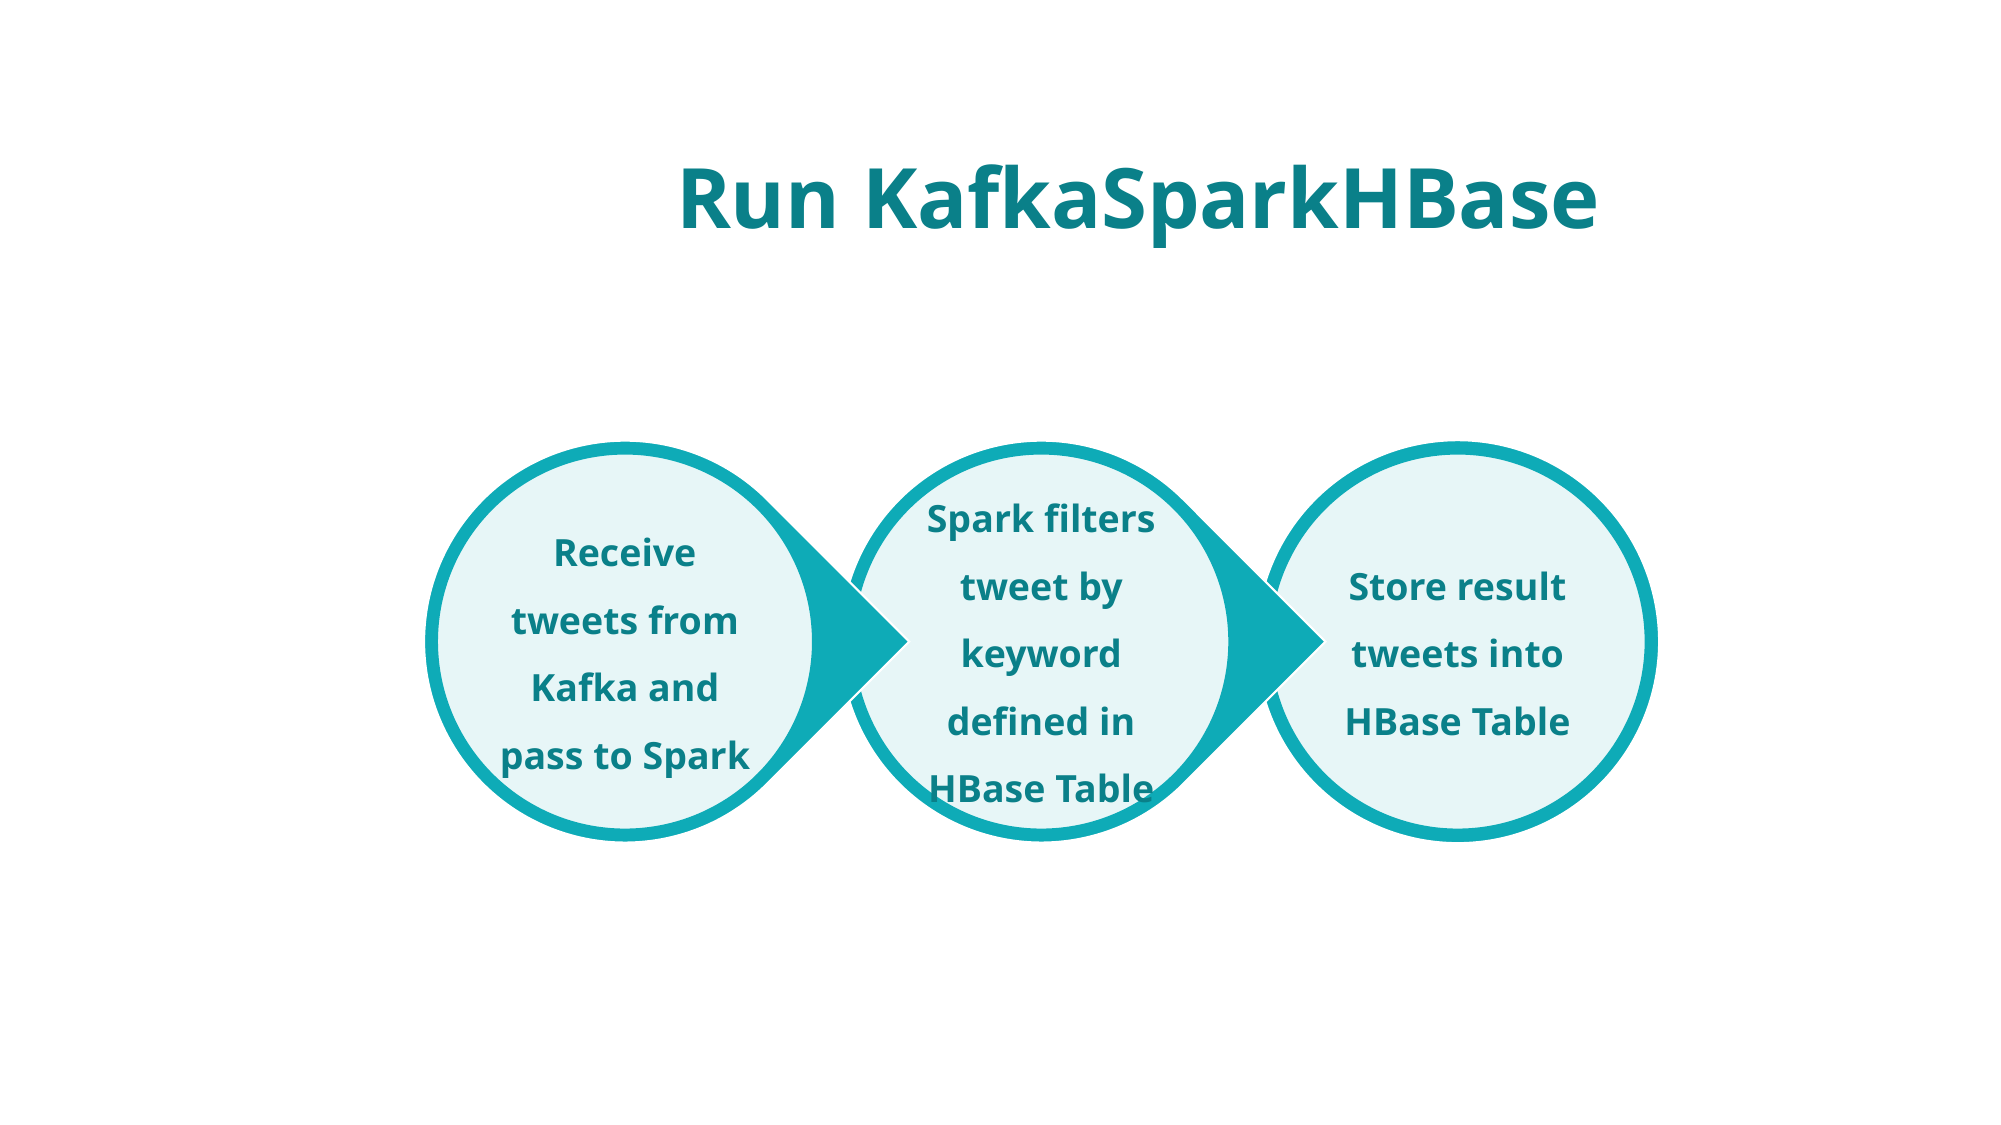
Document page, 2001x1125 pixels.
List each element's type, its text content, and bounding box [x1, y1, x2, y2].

text_box Run KafkaSparkHBase [661, 88, 1662, 253]
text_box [333, 276, 1667, 1007]
